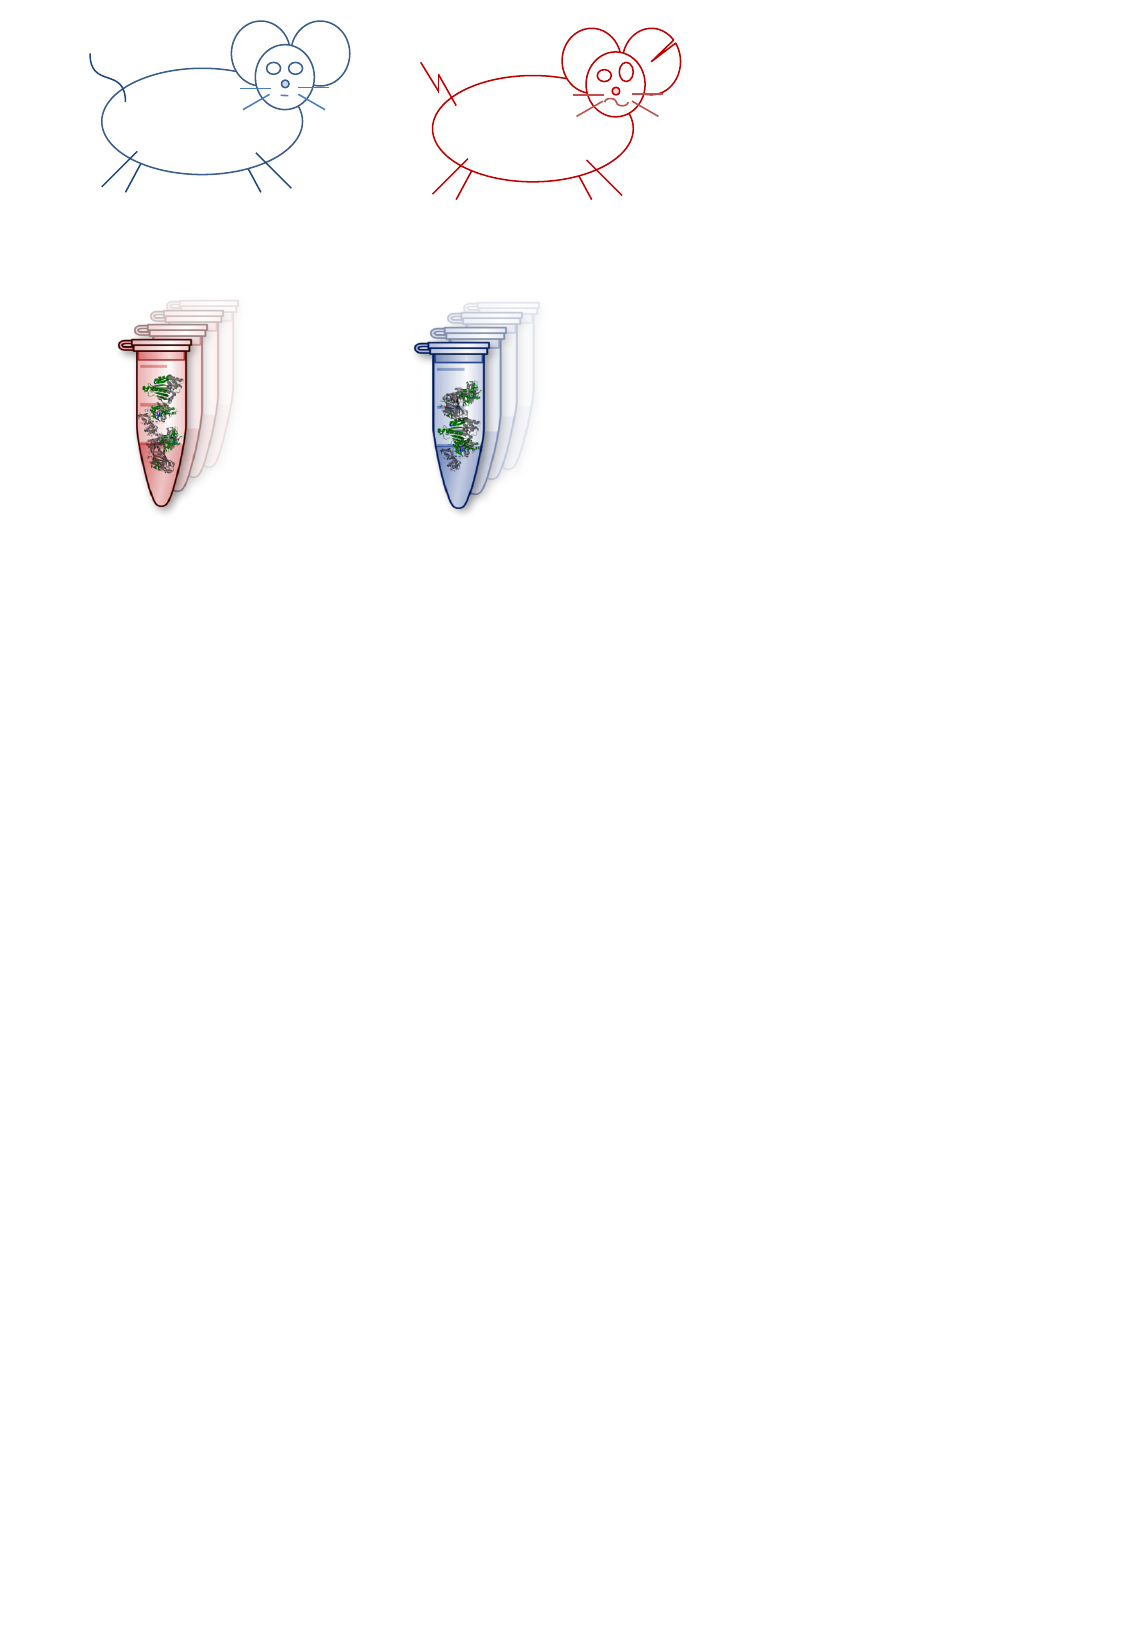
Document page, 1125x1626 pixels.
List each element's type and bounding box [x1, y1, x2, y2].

text_box [420, 28, 681, 200]
text_box [98, 281, 251, 518]
text_box [89, 20, 350, 193]
text_box [403, 284, 563, 520]
